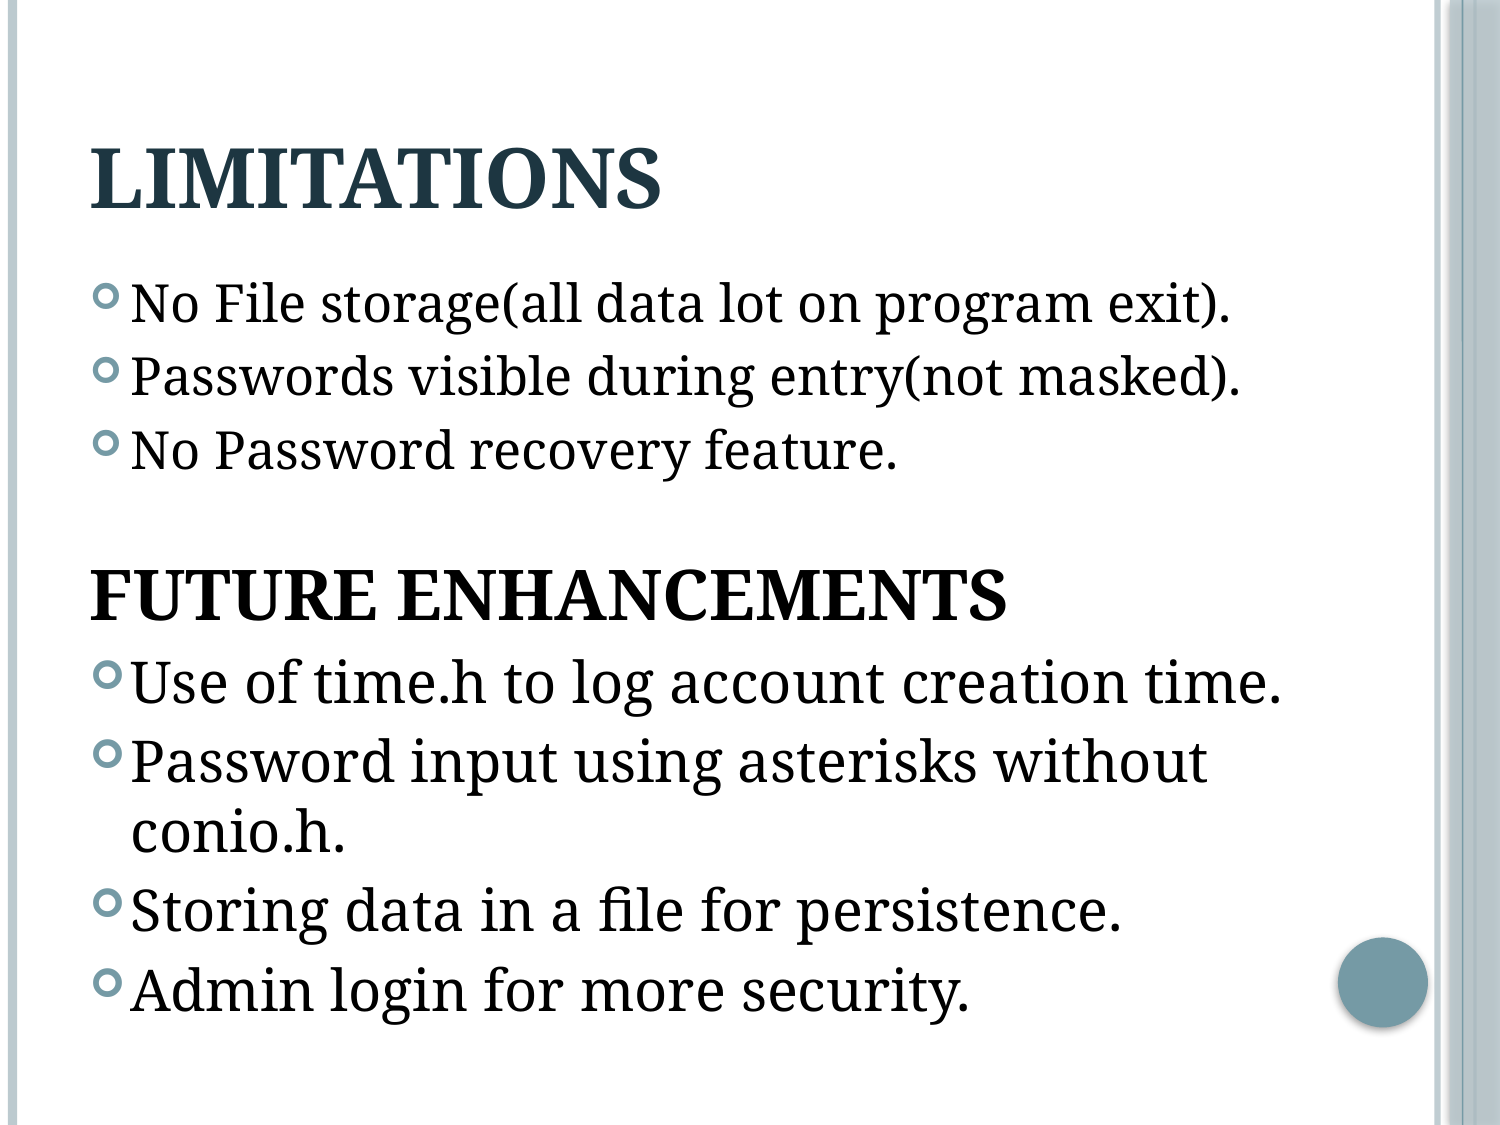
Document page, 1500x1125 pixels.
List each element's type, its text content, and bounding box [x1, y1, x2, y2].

list No File storage(all data lot on program exit). Passwords visible during entry(not masked). No Password recovery feature. FUTURE ENHANCEMENTS Use of time.h to log account creation time. Password input using asterisks without conio.h. Storing data in a file for persistence. Admin login for more security. [75, 262, 1300, 1062]
title LIMITATIONS [75, 45, 1300, 233]
